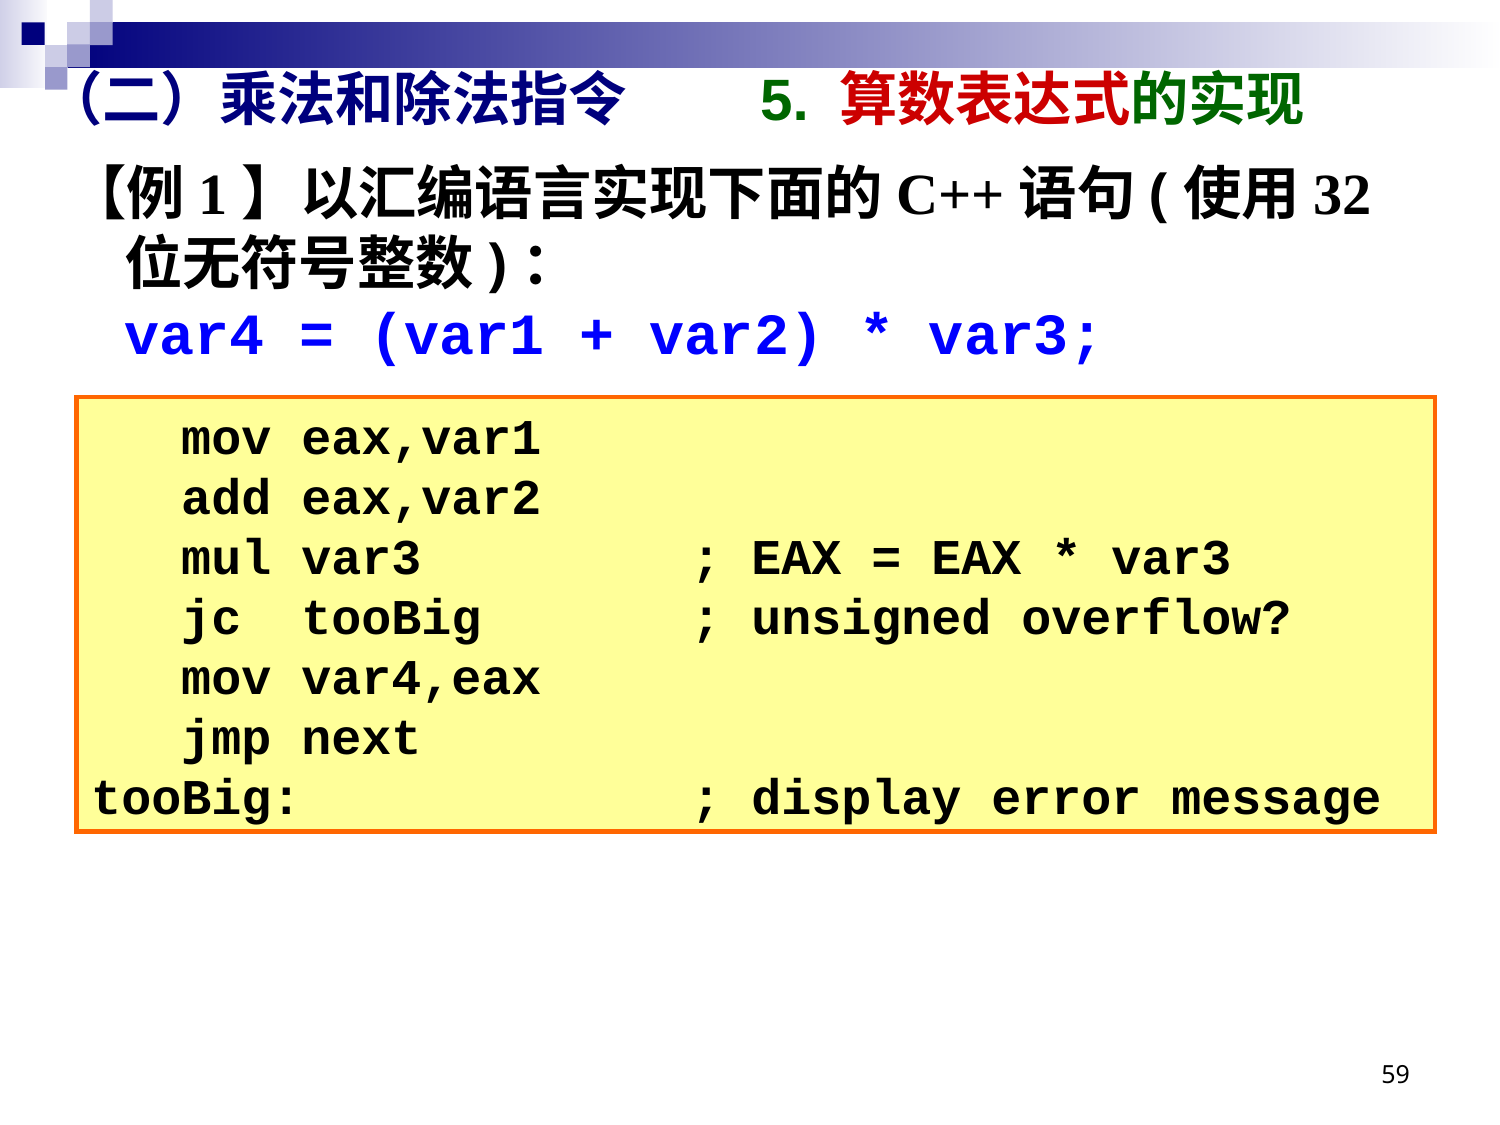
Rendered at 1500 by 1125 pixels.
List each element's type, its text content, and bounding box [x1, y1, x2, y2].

text_box mov eax,var1 add eax,var2 mul var3 ; EAX = EAX * var3 jc tooBig ; unsigned overflow? mov var4,eax jmp next tooBig: ; display error message [76, 397, 1436, 832]
slide_number 59 [1074, 1024, 1426, 1101]
list 【例1】以汇编语言实现下面的C++语句(使用32位无符号整数)： var4 = (var1 + var2) * var3; [52, 150, 1460, 386]
title （二）乘法和除法指令 5. 算数表达式的实现 [29, 54, 1471, 150]
